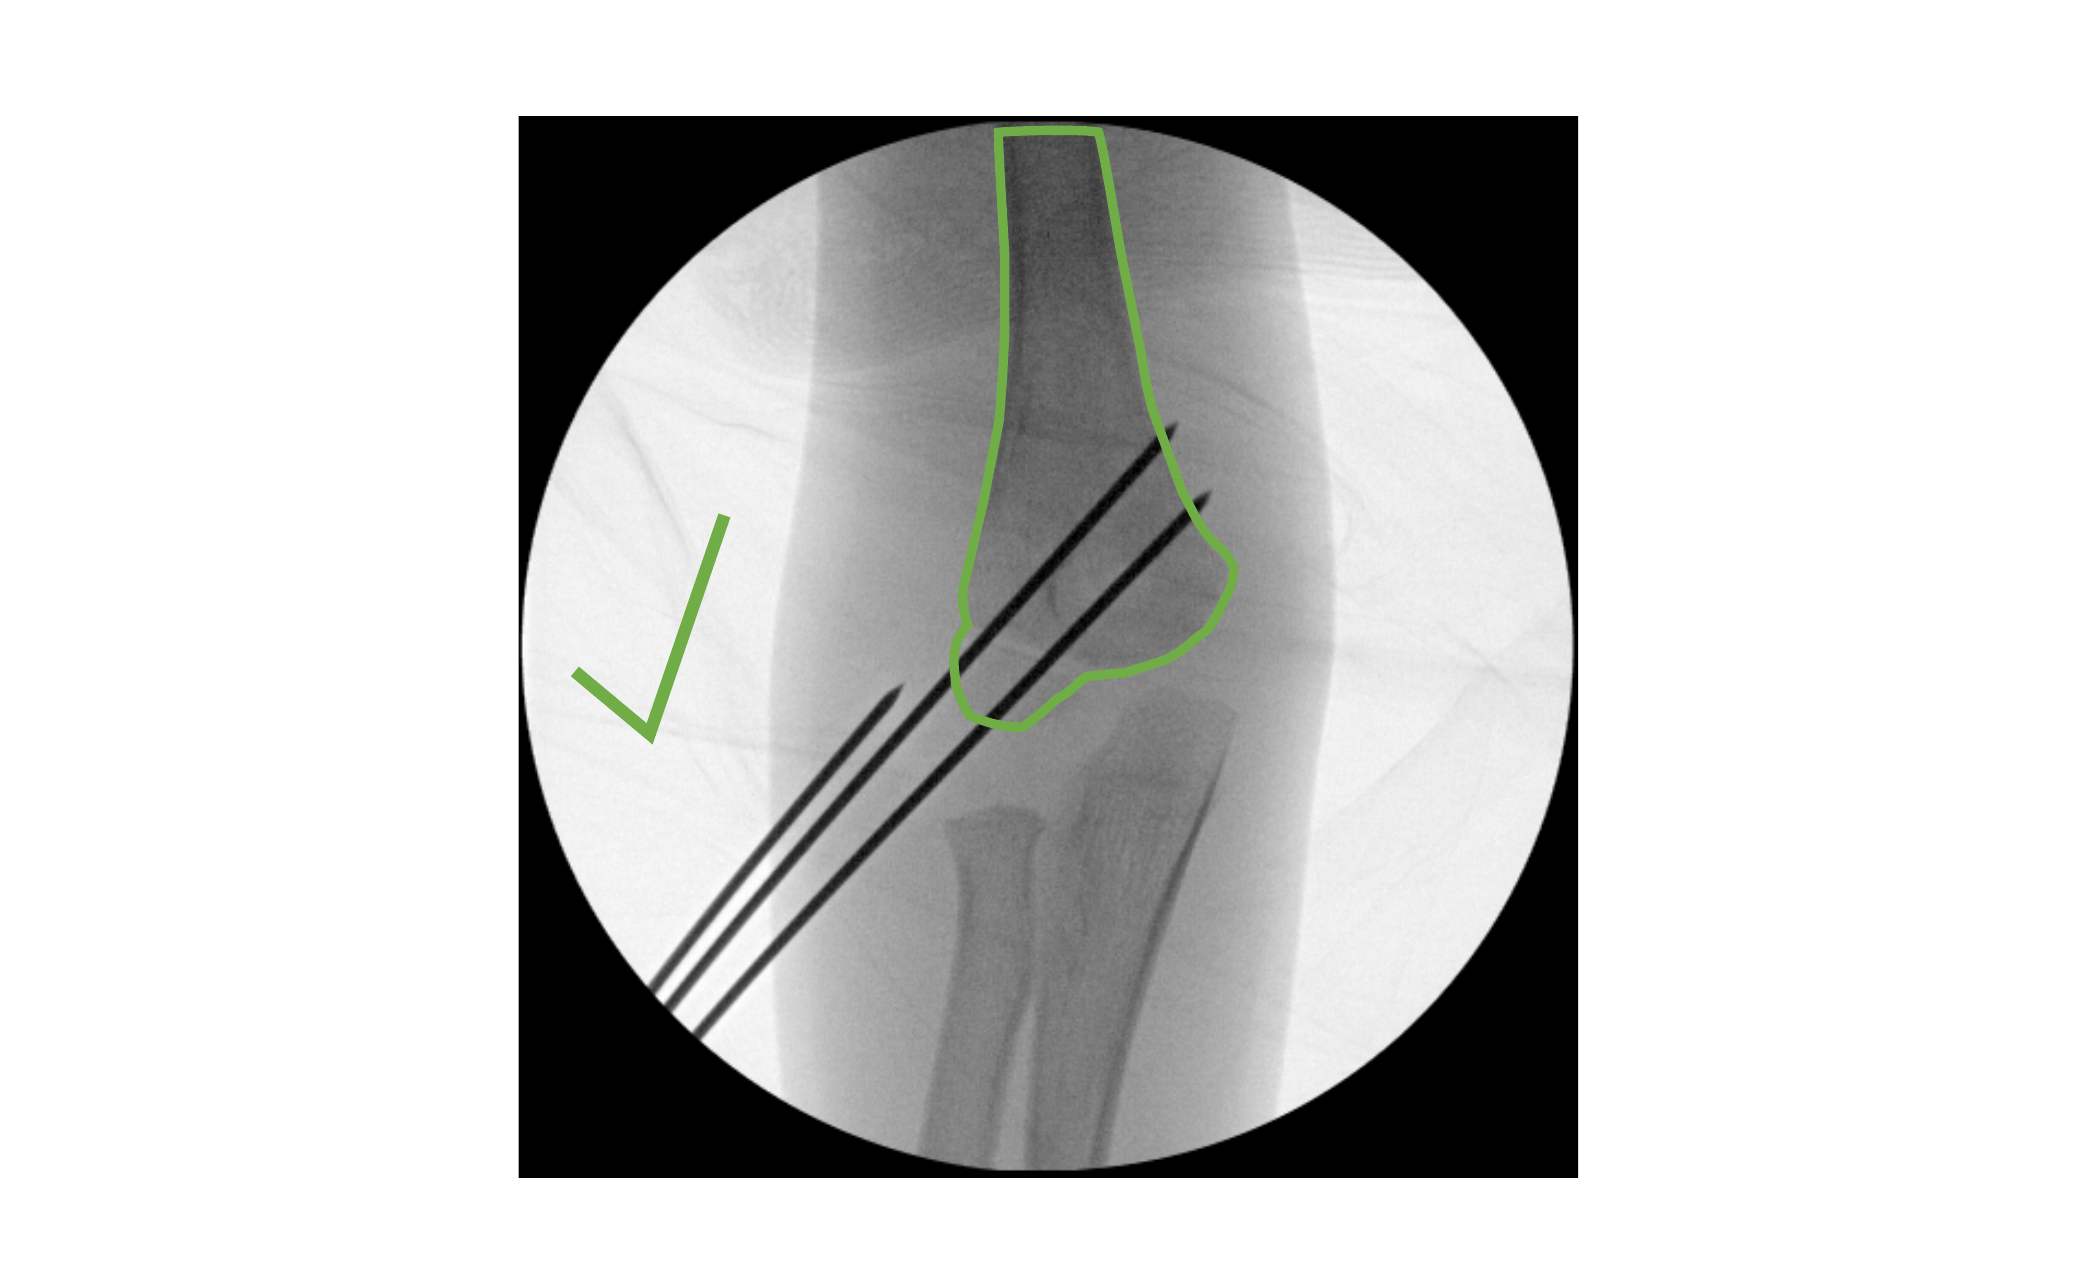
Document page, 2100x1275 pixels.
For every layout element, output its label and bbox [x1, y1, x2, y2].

picture [518, 116, 1579, 1178]
